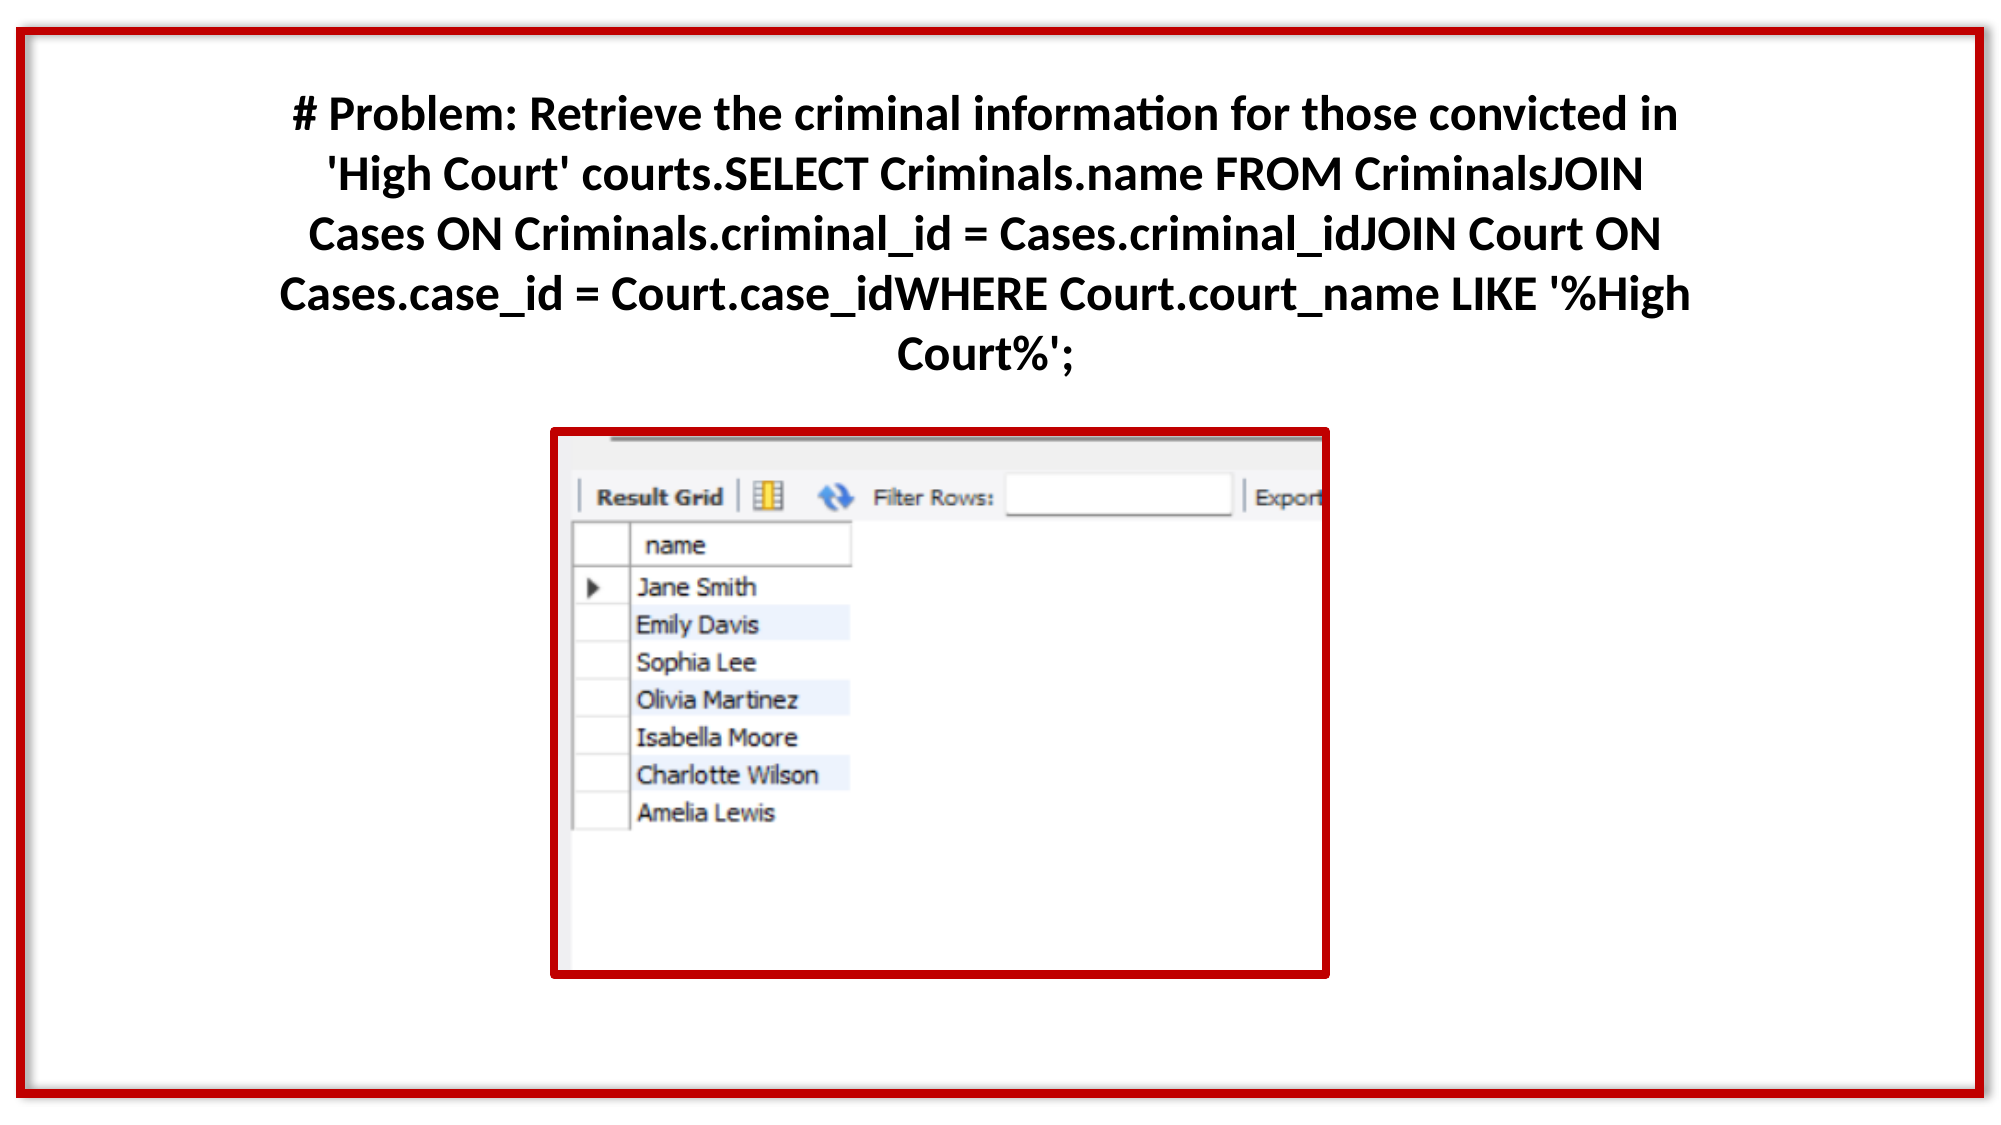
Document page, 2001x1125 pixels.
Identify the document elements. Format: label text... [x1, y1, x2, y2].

picture [558, 435, 1322, 971]
text_box # Problem: Retrieve the criminal information for those convicted in 'High Court' courts.SELECT Criminals.name FROM CriminalsJOIN Cases ON Criminals.criminal_id = Cases.criminal_idJOIN Court ON Cases.case_id = Court.case_idWHERE Court.court_name LIKE '%High Court%'; [248, 72, 1724, 388]
text_box [19, 30, 1981, 1095]
